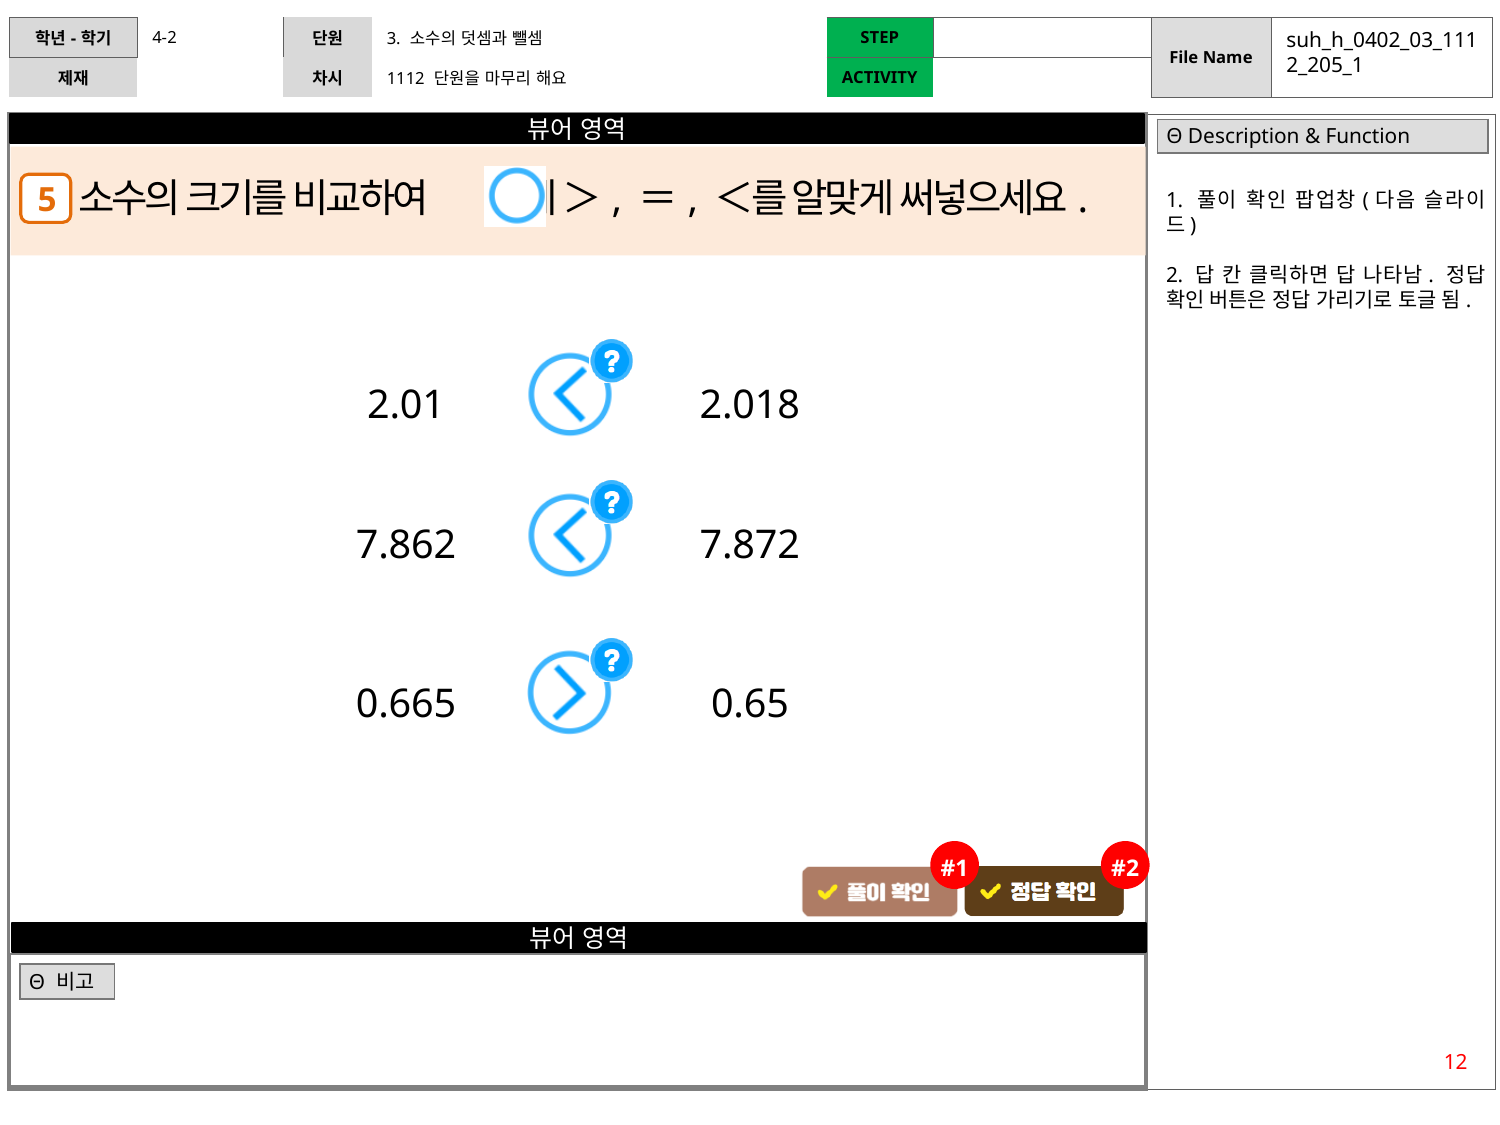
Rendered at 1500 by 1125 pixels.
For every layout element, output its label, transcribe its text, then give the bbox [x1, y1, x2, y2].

picture [523, 338, 634, 443]
picture [800, 864, 958, 918]
text_box #2 [1099, 838, 1152, 891]
picture [525, 637, 634, 737]
picture [483, 166, 546, 227]
text_box #1 [928, 838, 981, 864]
text_box 5 [18, 172, 63, 225]
text_box 1. 풀이 확인 팝업창(다음 슬라이드) 2. 답 칸 클릭하면 답 나타남. 정답 확인 버튼은 정답 가리기로 토글 됨. [1151, 179, 1500, 319]
text_box [9, 145, 1148, 257]
text_box 7.862 [265, 488, 521, 575]
text_box 0.665 [265, 646, 523, 733]
text_box 0.65 [619, 646, 891, 733]
table_header Θ Description & Function [1158, 120, 1487, 152]
text_box 7.872 [621, 488, 891, 575]
picture [963, 863, 1126, 918]
picture [523, 479, 634, 584]
text_box 소수의 크기를 비교하여 안에 ＞, ＝, ＜를 알맞게 써넣으세요. [544, 165, 1150, 228]
text_box suh_h_0402_03_1112_205_1 [1271, 18, 1500, 84]
text_box 2.01 [265, 347, 521, 434]
text_box 2.018 [621, 347, 891, 434]
text_box 소수의 크기를 비교하여 안에 ＞, ＝, ＜를 알맞게 써넣으세요. [63, 165, 484, 228]
